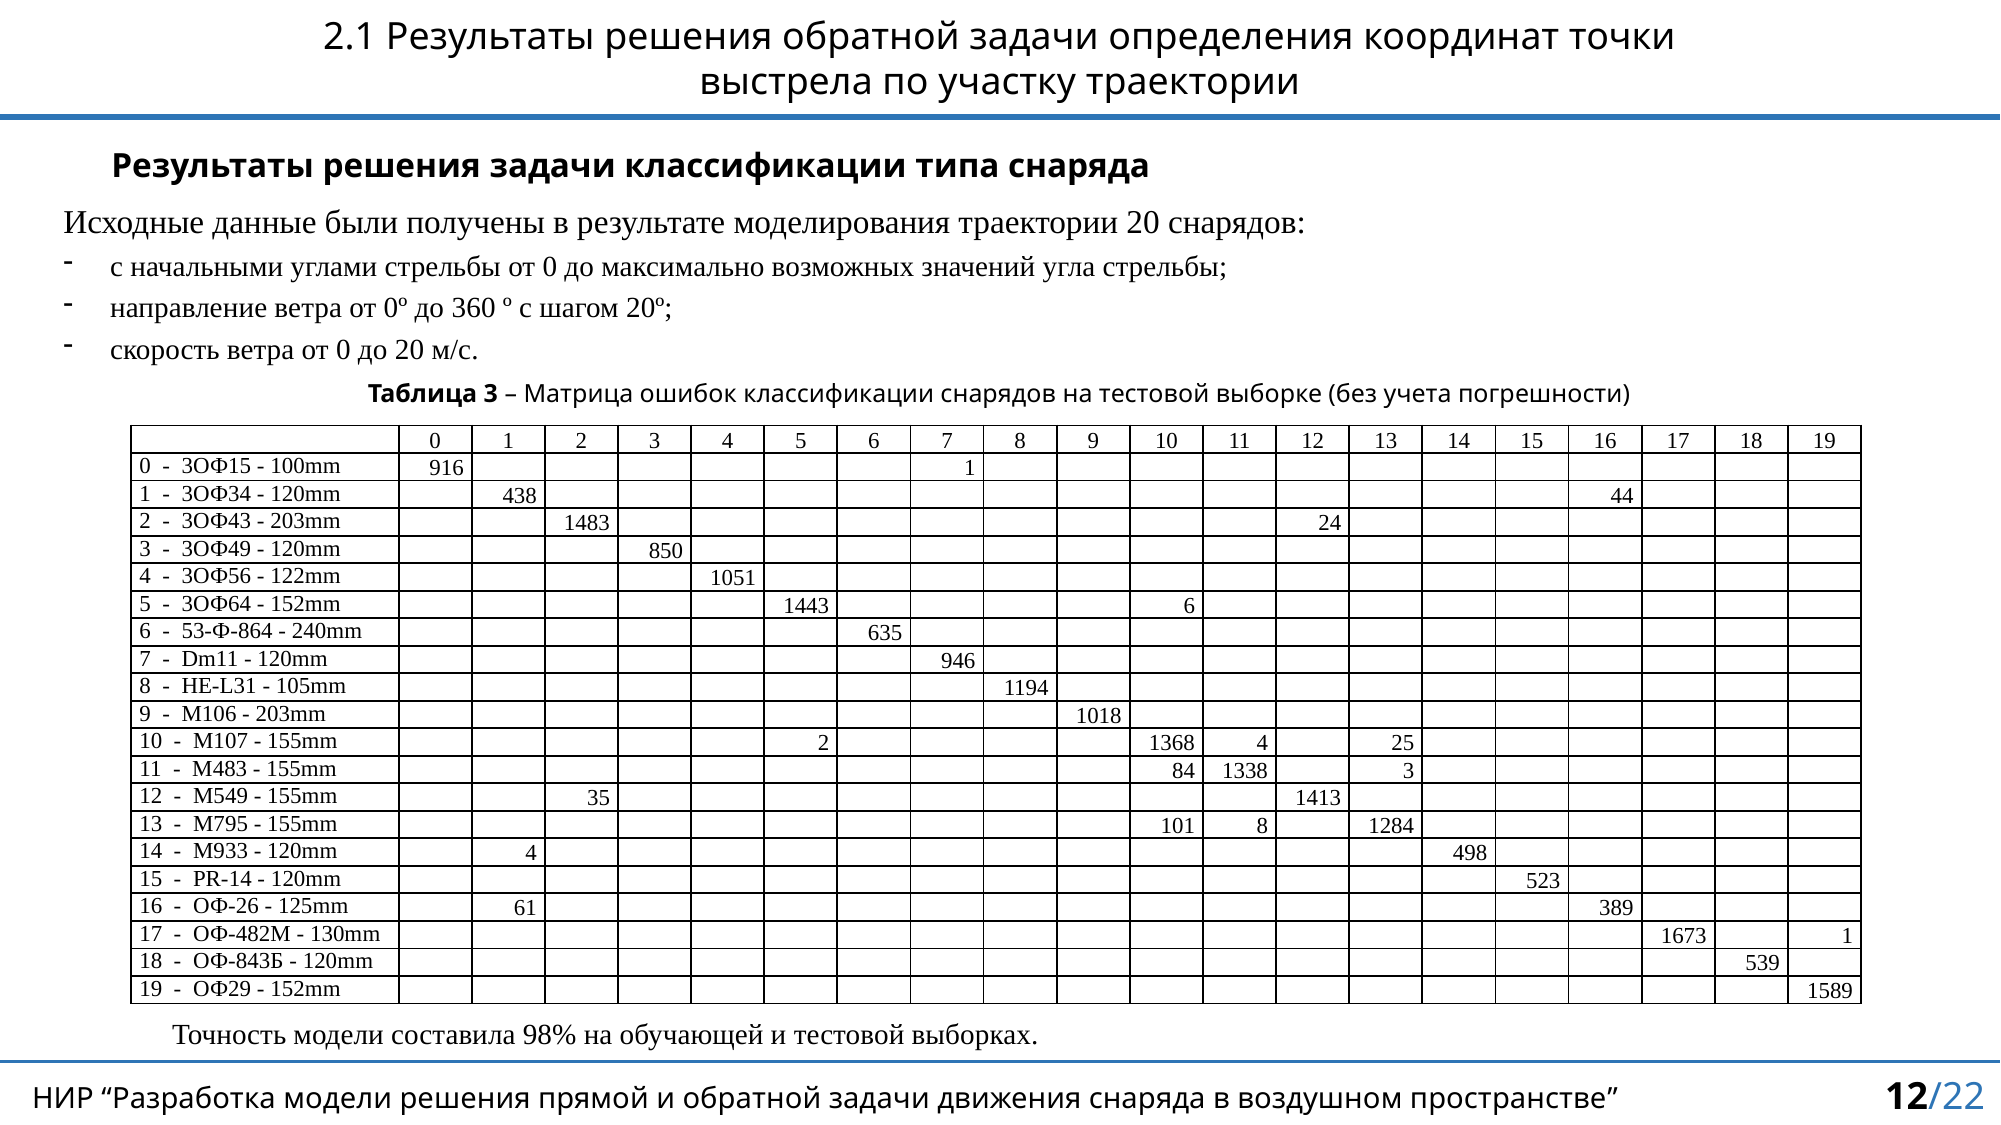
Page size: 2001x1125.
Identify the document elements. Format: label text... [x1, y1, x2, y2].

table_cell [1496, 619, 1568, 645]
table_cell [473, 537, 544, 562]
table_cell [546, 454, 617, 480]
table_cell [1277, 454, 1348, 480]
table_cell [1789, 537, 1860, 562]
table_cell [1716, 784, 1787, 810]
table_cell 35 [546, 784, 617, 810]
table_cell [1131, 867, 1202, 892]
table_cell [765, 702, 836, 727]
table_cell [1569, 509, 1641, 535]
table_cell [1277, 619, 1348, 645]
table_cell [911, 729, 983, 755]
table_cell [1496, 812, 1568, 837]
table_cell [692, 729, 763, 755]
table_cell [1643, 839, 1714, 865]
table_cell [1277, 702, 1348, 727]
table_cell [546, 949, 617, 975]
table_cell [692, 949, 763, 975]
table_cell [984, 537, 1056, 562]
table_cell 3 - 3ОФ49 - 120mm [132, 537, 398, 562]
table_cell [1277, 537, 1348, 562]
table_cell [838, 564, 910, 590]
table_cell [1496, 839, 1568, 865]
table_cell 2 [765, 729, 836, 755]
table_cell [1569, 922, 1641, 948]
table_cell [1643, 674, 1714, 700]
table_cell [1058, 647, 1129, 672]
table_cell [1569, 454, 1641, 480]
table_cell 3 [1350, 757, 1421, 782]
table_cell [1277, 839, 1348, 865]
table_cell [1350, 867, 1421, 892]
table_cell [1569, 757, 1641, 782]
table_cell [546, 839, 617, 865]
table_cell 7 - Dm11 - 120mm [132, 647, 398, 672]
table_cell [1204, 454, 1275, 480]
table_cell [765, 757, 836, 782]
table_cell 61 [473, 894, 544, 920]
table_cell [1131, 619, 1202, 645]
table_cell [1569, 729, 1641, 755]
table_cell [765, 647, 836, 672]
table_cell [692, 867, 763, 892]
table_cell [1716, 729, 1787, 755]
table_cell [619, 922, 690, 948]
table_cell [1277, 674, 1348, 700]
table_cell [838, 894, 910, 920]
table_cell [619, 564, 690, 590]
table_cell [1277, 729, 1348, 755]
table_cell [838, 839, 910, 865]
table_cell 389 [1569, 894, 1641, 920]
table_cell [911, 839, 983, 865]
table_cell [1789, 481, 1860, 507]
table_cell [1496, 949, 1568, 975]
table_cell [692, 977, 763, 1003]
table_cell [1277, 894, 1348, 920]
table_header 7 [911, 426, 983, 452]
table_cell [984, 564, 1056, 590]
table_cell [1423, 867, 1495, 892]
table_header 13 [1350, 426, 1421, 452]
table_cell [1204, 619, 1275, 645]
table_cell 1 - 3ОФ34 - 120mm [132, 481, 398, 507]
table_cell [1423, 757, 1495, 782]
table_cell [1643, 702, 1714, 727]
table_cell [1789, 592, 1860, 617]
table_cell [546, 757, 617, 782]
table_cell [765, 949, 836, 975]
table_cell [1058, 867, 1129, 892]
table_cell [1423, 619, 1495, 645]
table_cell [1643, 867, 1714, 892]
table_cell [765, 977, 836, 1003]
table_cell [765, 839, 836, 865]
table_cell 2 - 3ОФ43 - 203mm [132, 509, 398, 535]
table_cell [765, 894, 836, 920]
table_cell [1131, 647, 1202, 672]
table_cell [692, 509, 763, 535]
table_cell [1716, 537, 1787, 562]
table_cell [1789, 949, 1860, 975]
table_cell [400, 537, 471, 562]
table_cell [1058, 839, 1129, 865]
table_cell [1716, 481, 1787, 507]
table_cell [546, 867, 617, 892]
table_cell 5 - 3ОФ64 - 152mm [132, 592, 398, 617]
table_cell [838, 922, 910, 948]
table_cell [765, 509, 836, 535]
table_cell [1789, 757, 1860, 782]
table_cell [1350, 481, 1421, 507]
table_cell [400, 564, 471, 590]
table_cell [546, 481, 617, 507]
table_cell [1350, 949, 1421, 975]
table_cell [984, 592, 1056, 617]
table_cell [400, 619, 471, 645]
table_cell [400, 481, 471, 507]
table_cell [473, 757, 544, 782]
table_cell 539 [1716, 949, 1787, 975]
table_cell [838, 784, 910, 810]
table_cell [619, 647, 690, 672]
table_cell [1496, 592, 1568, 617]
table_cell 438 [473, 481, 544, 507]
table_cell [692, 812, 763, 837]
table_cell 11 - M483 - 155mm [132, 757, 398, 782]
table_cell [1277, 867, 1348, 892]
table_cell [1716, 619, 1787, 645]
table_cell 635 [838, 619, 910, 645]
table_cell [1204, 784, 1275, 810]
table_cell [1131, 481, 1202, 507]
table_cell [619, 674, 690, 700]
table_cell [619, 894, 690, 920]
table_cell [619, 867, 690, 892]
table_cell [473, 509, 544, 535]
table_cell 1483 [546, 509, 617, 535]
table_cell [911, 702, 983, 727]
table_cell [473, 922, 544, 948]
table_cell [1204, 867, 1275, 892]
table_cell [911, 867, 983, 892]
table_cell 84 [1131, 757, 1202, 782]
table_cell [984, 454, 1056, 480]
table_cell [1204, 949, 1275, 975]
table_cell [1350, 839, 1421, 865]
table_cell [838, 812, 910, 837]
table_cell 1194 [984, 674, 1056, 700]
table_cell [1716, 509, 1787, 535]
table_cell [1350, 619, 1421, 645]
table_cell [400, 729, 471, 755]
table_cell 4 - 3ОФ56 - 122mm [132, 564, 398, 590]
table_cell [473, 702, 544, 727]
table_cell [911, 674, 983, 700]
table_cell [911, 894, 983, 920]
table_cell [838, 702, 910, 727]
table_cell [1131, 784, 1202, 810]
table_cell [1496, 894, 1568, 920]
table_cell [1643, 894, 1714, 920]
table_cell [1131, 509, 1202, 535]
table_cell [1131, 839, 1202, 865]
table_cell [1789, 647, 1860, 672]
table_cell [984, 867, 1056, 892]
table_cell [473, 729, 544, 755]
table_cell [1058, 922, 1129, 948]
table_cell [1716, 812, 1787, 837]
table_cell [619, 592, 690, 617]
table_cell [1496, 784, 1568, 810]
table_cell [1204, 509, 1275, 535]
table_cell [1789, 812, 1860, 837]
table_cell [473, 949, 544, 975]
table_cell [1058, 757, 1129, 782]
table_cell [692, 784, 763, 810]
table_cell [765, 812, 836, 837]
table_cell [1277, 977, 1348, 1003]
table_cell 17 - ОФ-482М - 130mm [132, 922, 398, 948]
table_cell [1643, 619, 1714, 645]
table_cell [1058, 674, 1129, 700]
table_cell 0 - 3ОФ15 - 100mm [132, 454, 398, 480]
table_cell [1131, 674, 1202, 700]
table_cell [1131, 564, 1202, 590]
table_cell [1423, 922, 1495, 948]
table_cell [1058, 977, 1129, 1003]
table_cell [984, 784, 1056, 810]
table_cell [911, 922, 983, 948]
table_cell [1423, 564, 1495, 590]
table_cell [1058, 454, 1129, 480]
table_cell [1131, 894, 1202, 920]
table_cell [400, 922, 471, 948]
table_cell [546, 812, 617, 837]
table_header [132, 426, 398, 452]
table_cell [1716, 839, 1787, 865]
text_box 2.1 Результаты решения обратной задачи определения координат точки выстрела по участку траектории [249, 4, 1750, 110]
table_cell [984, 977, 1056, 1003]
table_cell [984, 509, 1056, 535]
table_cell 12 - M549 - 155mm [132, 784, 398, 810]
table_cell [692, 619, 763, 645]
table_cell [1643, 537, 1714, 562]
table_header 3 [619, 426, 690, 452]
table_cell [1569, 537, 1641, 562]
table_cell [546, 729, 617, 755]
table_cell [1789, 564, 1860, 590]
table_cell [546, 537, 617, 562]
table_cell 1443 [765, 592, 836, 617]
table_cell [619, 977, 690, 1003]
text_box 12/22 [1833, 1064, 2000, 1125]
table_cell [1496, 922, 1568, 948]
text_box с начальными углами стрельбы от 0 до максимально возможных значений угла стрельбы; направление ветра от 0º до 360 º с шагом 20º; скорость ветра от 0 до 20 м/с. [48, 240, 1551, 373]
table_cell [1423, 454, 1495, 480]
table_header 9 [1058, 426, 1129, 452]
table_cell [619, 812, 690, 837]
table_cell 523 [1496, 867, 1568, 892]
table_cell [1423, 894, 1495, 920]
table_cell 10 - M107 - 155mm [132, 729, 398, 755]
table_cell [1643, 784, 1714, 810]
table_cell 101 [1131, 812, 1202, 837]
table_cell [692, 674, 763, 700]
table_cell [984, 894, 1056, 920]
table_cell [400, 509, 471, 535]
table_header 4 [692, 426, 763, 452]
table_cell [911, 564, 983, 590]
table_cell [1423, 481, 1495, 507]
table_cell 19 - ОФ29 - 152mm [132, 977, 398, 1003]
table_header 18 [1716, 426, 1787, 452]
table_cell [1569, 839, 1641, 865]
table_cell [1423, 509, 1495, 535]
table_cell [619, 481, 690, 507]
table_cell [1350, 564, 1421, 590]
table_header 8 [984, 426, 1056, 452]
table_cell [984, 481, 1056, 507]
table_cell [1058, 729, 1129, 755]
table_cell [1569, 784, 1641, 810]
table_cell 916 [400, 454, 471, 480]
table_header 11 [1204, 426, 1275, 452]
table_cell [1350, 977, 1421, 1003]
table_cell [1569, 564, 1641, 590]
table_cell [473, 647, 544, 672]
table_cell [1789, 509, 1860, 535]
table_header 1 [473, 426, 544, 452]
table_cell [1058, 481, 1129, 507]
table_cell [692, 592, 763, 617]
table_cell [1131, 949, 1202, 975]
table_cell [765, 867, 836, 892]
table_cell [1423, 729, 1495, 755]
table_cell [1350, 592, 1421, 617]
table_cell [1423, 592, 1495, 617]
table_cell 16 - ОФ-26 - 125mm [132, 894, 398, 920]
table_cell [1496, 537, 1568, 562]
table_cell [400, 867, 471, 892]
table_cell [1204, 894, 1275, 920]
table_cell 18 - ОФ-843Б - 120mm [132, 949, 398, 975]
table_cell 1051 [692, 564, 763, 590]
table_cell [838, 537, 910, 562]
table_cell [1643, 647, 1714, 672]
table_cell [1350, 922, 1421, 948]
table_cell [911, 757, 983, 782]
table_cell [400, 702, 471, 727]
table_cell [1569, 867, 1641, 892]
table_cell [1789, 729, 1860, 755]
table_cell [1643, 812, 1714, 837]
table_cell 6 [1131, 592, 1202, 617]
table_cell [546, 619, 617, 645]
table_cell [911, 619, 983, 645]
table_cell [984, 949, 1056, 975]
table_cell [1204, 977, 1275, 1003]
table_cell [1569, 812, 1641, 837]
table_cell [838, 592, 910, 617]
table_cell [1058, 812, 1129, 837]
table_cell [1496, 757, 1568, 782]
table_header 0 [400, 426, 471, 452]
table_cell [1058, 949, 1129, 975]
table_cell 4 [473, 839, 544, 865]
table_cell [1569, 592, 1641, 617]
table_cell [692, 702, 763, 727]
table_cell [1277, 922, 1348, 948]
table_cell [984, 702, 1056, 727]
table_cell [692, 481, 763, 507]
table_cell [619, 784, 690, 810]
table_cell [1423, 702, 1495, 727]
table_cell [911, 509, 983, 535]
table_cell [1643, 729, 1714, 755]
table_cell [1789, 674, 1860, 700]
table_cell [400, 977, 471, 1003]
table_cell [1496, 454, 1568, 480]
table_cell [692, 894, 763, 920]
table_cell [1277, 647, 1348, 672]
table_cell [838, 949, 910, 975]
table_cell [400, 839, 471, 865]
table_cell 15 - PR-14 - 120mm [132, 867, 398, 892]
table_cell [400, 894, 471, 920]
table_cell [692, 454, 763, 480]
table_cell [1496, 647, 1568, 672]
table_cell [1716, 564, 1787, 590]
table_cell [1643, 481, 1714, 507]
table_cell [1350, 454, 1421, 480]
table_cell [1277, 757, 1348, 782]
table_cell 1673 [1643, 922, 1714, 948]
table_cell [838, 509, 910, 535]
table_cell [1716, 702, 1787, 727]
table_cell [619, 949, 690, 975]
table_cell [765, 537, 836, 562]
table_cell [619, 729, 690, 755]
table_cell [1716, 867, 1787, 892]
table_cell [400, 592, 471, 617]
table_cell [1716, 977, 1787, 1003]
table_cell [1131, 702, 1202, 727]
table_header 19 [1789, 426, 1860, 452]
table_cell [765, 922, 836, 948]
text_box Таблица 3 – Матрица ошибок классификации снарядов на тестовой выборке (без учета погрешности) [264, 369, 1736, 415]
table_cell [1350, 702, 1421, 727]
table_header 2 [546, 426, 617, 452]
table_cell [911, 592, 983, 617]
table_cell [1058, 564, 1129, 590]
table_cell [911, 977, 983, 1003]
table_cell [838, 454, 910, 480]
table_cell [1716, 922, 1787, 948]
table_cell [838, 867, 910, 892]
table_cell [473, 592, 544, 617]
table_header 16 [1569, 426, 1641, 452]
table_cell [1350, 894, 1421, 920]
table_cell [1277, 564, 1348, 590]
table_cell [692, 537, 763, 562]
table_cell [473, 454, 544, 480]
table_header 12 [1277, 426, 1348, 452]
table_cell [1423, 674, 1495, 700]
table_cell [984, 839, 1056, 865]
table_cell [692, 922, 763, 948]
table_cell [546, 592, 617, 617]
text_box Результаты решения задачи классификации типа снаряда [96, 137, 1949, 192]
table_cell [619, 509, 690, 535]
table_cell 44 [1569, 481, 1641, 507]
table_header 6 [838, 426, 910, 452]
table_cell [1496, 564, 1568, 590]
table_cell 8 - HE-L31 - 105mm [132, 674, 398, 700]
table_cell 1368 [1131, 729, 1202, 755]
table_cell [1204, 481, 1275, 507]
table_cell [692, 757, 763, 782]
table_cell [1058, 537, 1129, 562]
table_cell [765, 564, 836, 590]
table_cell [911, 537, 983, 562]
table_cell 1338 [1204, 757, 1275, 782]
table_cell [546, 702, 617, 727]
table_cell [400, 812, 471, 837]
table_cell [1204, 537, 1275, 562]
table_cell [1131, 537, 1202, 562]
table_cell [692, 839, 763, 865]
table_cell [1277, 592, 1348, 617]
table_cell [984, 729, 1056, 755]
table_cell [1131, 977, 1202, 1003]
table_header 10 [1131, 426, 1202, 452]
table_cell [1423, 812, 1495, 837]
table_cell [1131, 454, 1202, 480]
table_cell [400, 949, 471, 975]
table_cell [838, 977, 910, 1003]
table_cell [473, 867, 544, 892]
table_cell [1496, 977, 1568, 1003]
table_cell [1716, 592, 1787, 617]
table_cell [838, 729, 910, 755]
table_cell [1277, 949, 1348, 975]
table_cell [1789, 454, 1860, 480]
table_cell [473, 977, 544, 1003]
table_cell 1 [1789, 922, 1860, 948]
table_cell 1 [911, 454, 983, 480]
table_cell [1643, 509, 1714, 535]
table_cell [692, 647, 763, 672]
table_cell [765, 784, 836, 810]
table_cell [1423, 949, 1495, 975]
table_cell [546, 922, 617, 948]
table_cell [1716, 674, 1787, 700]
table_cell [473, 564, 544, 590]
table_cell [1716, 454, 1787, 480]
table_cell [1789, 619, 1860, 645]
table_cell [1789, 867, 1860, 892]
table_cell [1350, 537, 1421, 562]
table_cell 1413 [1277, 784, 1348, 810]
table_cell [1204, 839, 1275, 865]
table_cell 8 [1204, 812, 1275, 837]
table_cell [473, 619, 544, 645]
table_cell [1496, 729, 1568, 755]
table_cell [1277, 481, 1348, 507]
table_cell 14 - M933 - 120mm [132, 839, 398, 865]
text_box Точность модели составила 98% на обучающей и тестовой выборках. [157, 1008, 1054, 1058]
table_cell [1277, 812, 1348, 837]
table_cell [1131, 922, 1202, 948]
table_cell [1643, 564, 1714, 590]
table_cell [1789, 784, 1860, 810]
table_cell [765, 481, 836, 507]
table_cell [838, 674, 910, 700]
table_cell 4 [1204, 729, 1275, 755]
table_cell 946 [911, 647, 983, 672]
table_cell 1589 [1789, 977, 1860, 1003]
table_cell [619, 619, 690, 645]
table_cell [400, 784, 471, 810]
table_cell [619, 757, 690, 782]
table_cell [1058, 592, 1129, 617]
table_cell [765, 619, 836, 645]
table_cell [1643, 454, 1714, 480]
table_cell [1569, 674, 1641, 700]
table_cell 24 [1277, 509, 1348, 535]
table_cell 25 [1350, 729, 1421, 755]
table_cell [1423, 647, 1495, 672]
table_cell [1496, 509, 1568, 535]
table_cell [1204, 592, 1275, 617]
table_cell [1569, 647, 1641, 672]
table_cell [546, 674, 617, 700]
table_cell [619, 702, 690, 727]
table_cell [984, 757, 1056, 782]
table_cell [546, 564, 617, 590]
table_cell 498 [1423, 839, 1495, 865]
table_cell [1058, 509, 1129, 535]
table_cell [984, 812, 1056, 837]
table_cell [619, 839, 690, 865]
table_cell [1350, 647, 1421, 672]
table_cell 6 - 53-Ф-864 - 240mm [132, 619, 398, 645]
table_cell [911, 784, 983, 810]
table_cell [1716, 757, 1787, 782]
table_cell [1496, 674, 1568, 700]
table_header 5 [765, 426, 836, 452]
table_cell [1204, 922, 1275, 948]
table_cell [400, 757, 471, 782]
table_cell [473, 674, 544, 700]
table_cell [984, 922, 1056, 948]
table_cell [473, 784, 544, 810]
table_cell [838, 481, 910, 507]
table_cell [1423, 977, 1495, 1003]
table_cell [1204, 564, 1275, 590]
table_cell [1204, 702, 1275, 727]
table_cell [911, 949, 983, 975]
table_cell [1058, 619, 1129, 645]
table_cell [984, 619, 1056, 645]
table_cell [838, 757, 910, 782]
table_cell [1643, 757, 1714, 782]
text_box Исходные данные были получены в результате моделирования траектории 20 снарядов: [48, 192, 1834, 248]
table_cell [1350, 674, 1421, 700]
table_cell 1018 [1058, 702, 1129, 727]
table_cell [473, 812, 544, 837]
table_cell [765, 454, 836, 480]
table_cell [1350, 784, 1421, 810]
table_header 15 [1496, 426, 1568, 452]
table_cell [1058, 894, 1129, 920]
table_cell [1058, 784, 1129, 810]
table_cell [1569, 619, 1641, 645]
table_cell [1643, 949, 1714, 975]
table_cell [1643, 977, 1714, 1003]
table_cell [1350, 509, 1421, 535]
table_cell [1569, 702, 1641, 727]
table_cell [619, 454, 690, 480]
table_cell [400, 647, 471, 672]
table_cell [911, 812, 983, 837]
table_cell [1789, 839, 1860, 865]
table_cell 850 [619, 537, 690, 562]
table_cell 1284 [1350, 812, 1421, 837]
table_cell [1643, 592, 1714, 617]
table_cell [1204, 674, 1275, 700]
table_header 17 [1643, 426, 1714, 452]
table_cell [546, 894, 617, 920]
table_cell [911, 481, 983, 507]
table_cell [1716, 647, 1787, 672]
table_cell [1423, 537, 1495, 562]
text_box НИР “Разработка модели решения прямой и обратной задачи движения снаряда в воздушном пространстве” [17, 1071, 1834, 1122]
table_cell [838, 647, 910, 672]
table_cell [984, 647, 1056, 672]
table_cell [546, 977, 617, 1003]
table_cell [1569, 977, 1641, 1003]
table_cell [1716, 894, 1787, 920]
table_cell [765, 674, 836, 700]
table_cell [546, 647, 617, 672]
table_cell [1423, 784, 1495, 810]
table_cell [1569, 949, 1641, 975]
table_cell 13 - M795 - 155mm [132, 812, 398, 837]
table_cell [1496, 481, 1568, 507]
table_cell [1496, 702, 1568, 727]
table_cell [1789, 894, 1860, 920]
table_header 14 [1423, 426, 1495, 452]
table_cell [1204, 647, 1275, 672]
table_cell [400, 674, 471, 700]
table_cell 9 - M106 - 203mm [132, 702, 398, 727]
table_cell [1789, 702, 1860, 727]
